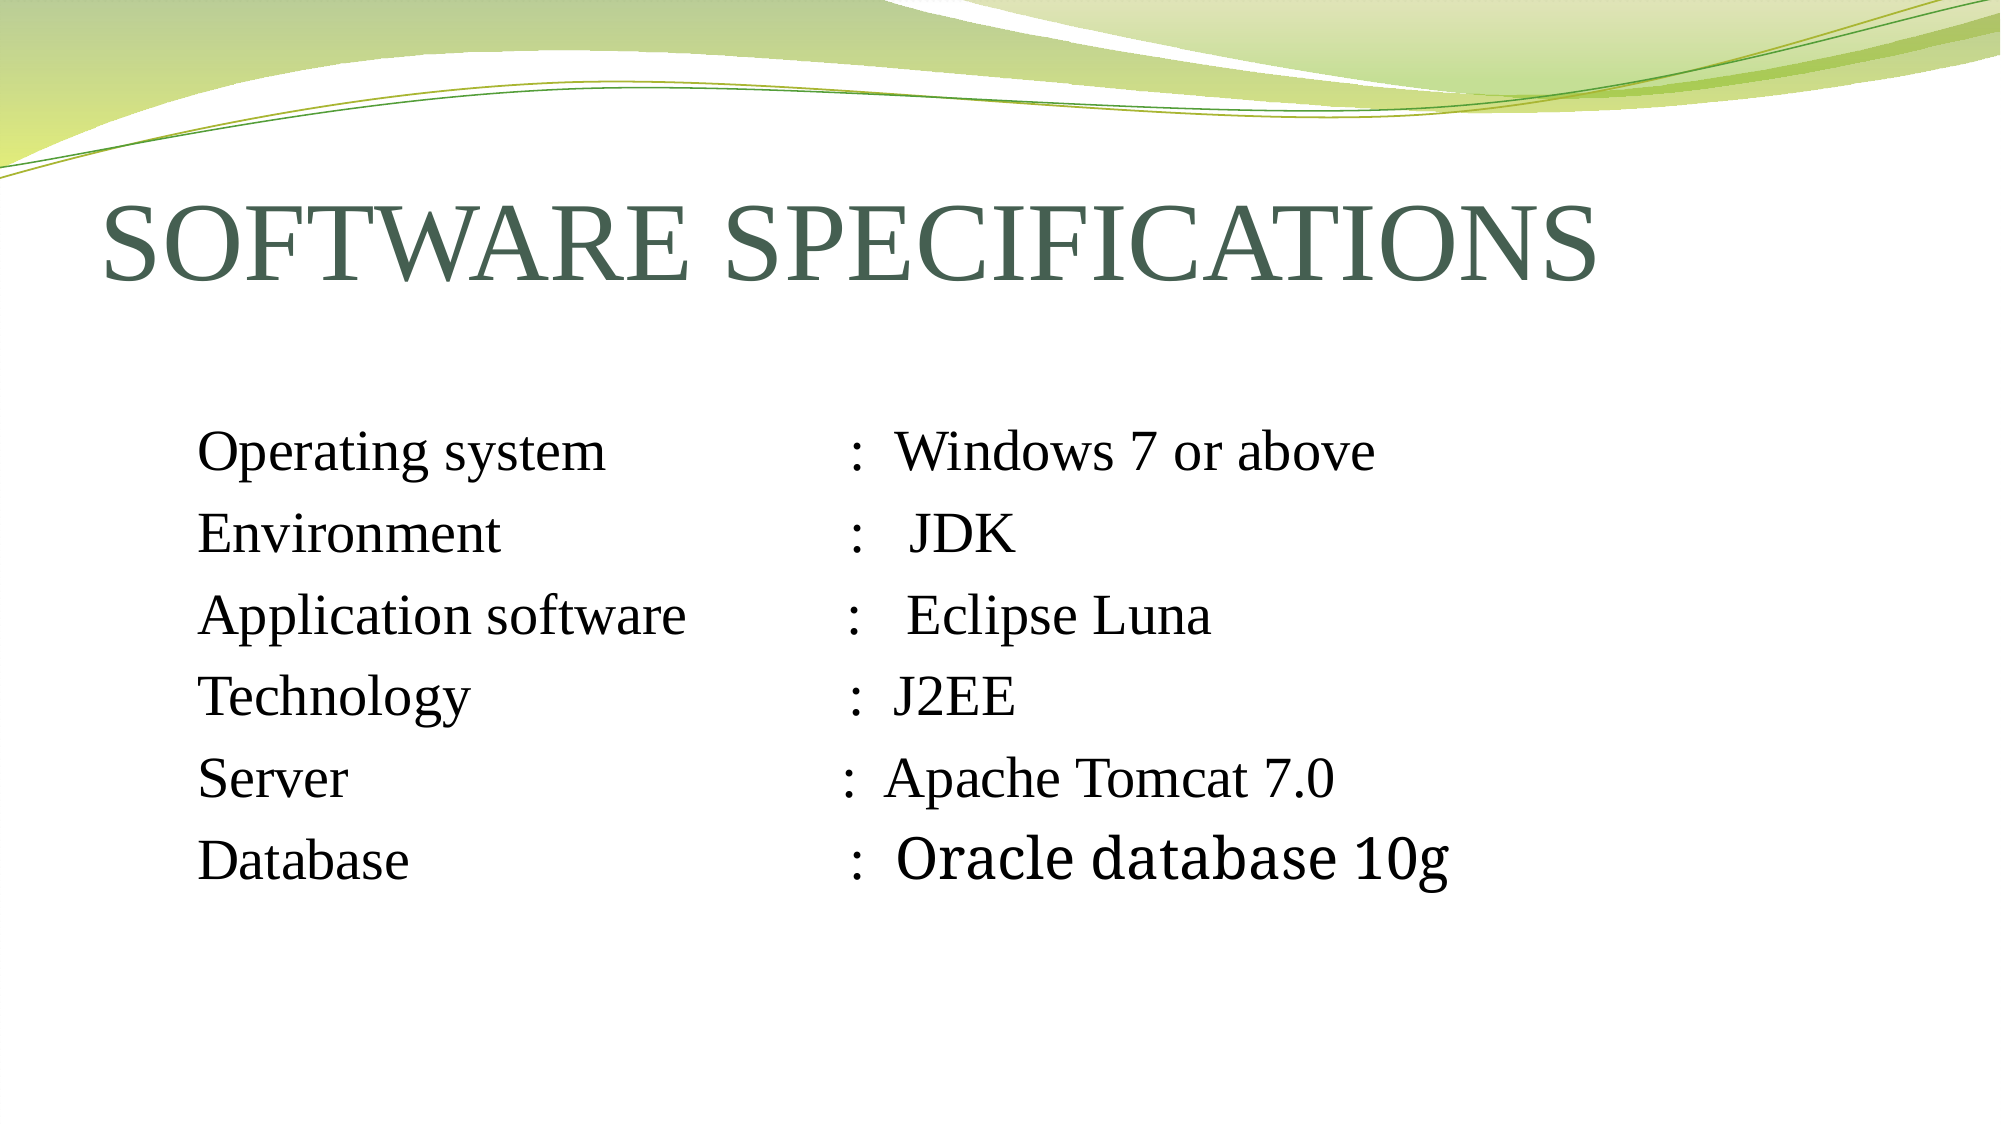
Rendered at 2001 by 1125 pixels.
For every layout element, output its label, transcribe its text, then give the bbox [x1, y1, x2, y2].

title SOFTWARE SPECIFICATIONS [99, 115, 1900, 303]
list Operating system : Windows 7 or above Environment : JDK Application software : Eclipse Luna Technology : J2EE Server : Apache Tomcat 7.0 Database : Oracle database 10g [182, 404, 1983, 1125]
